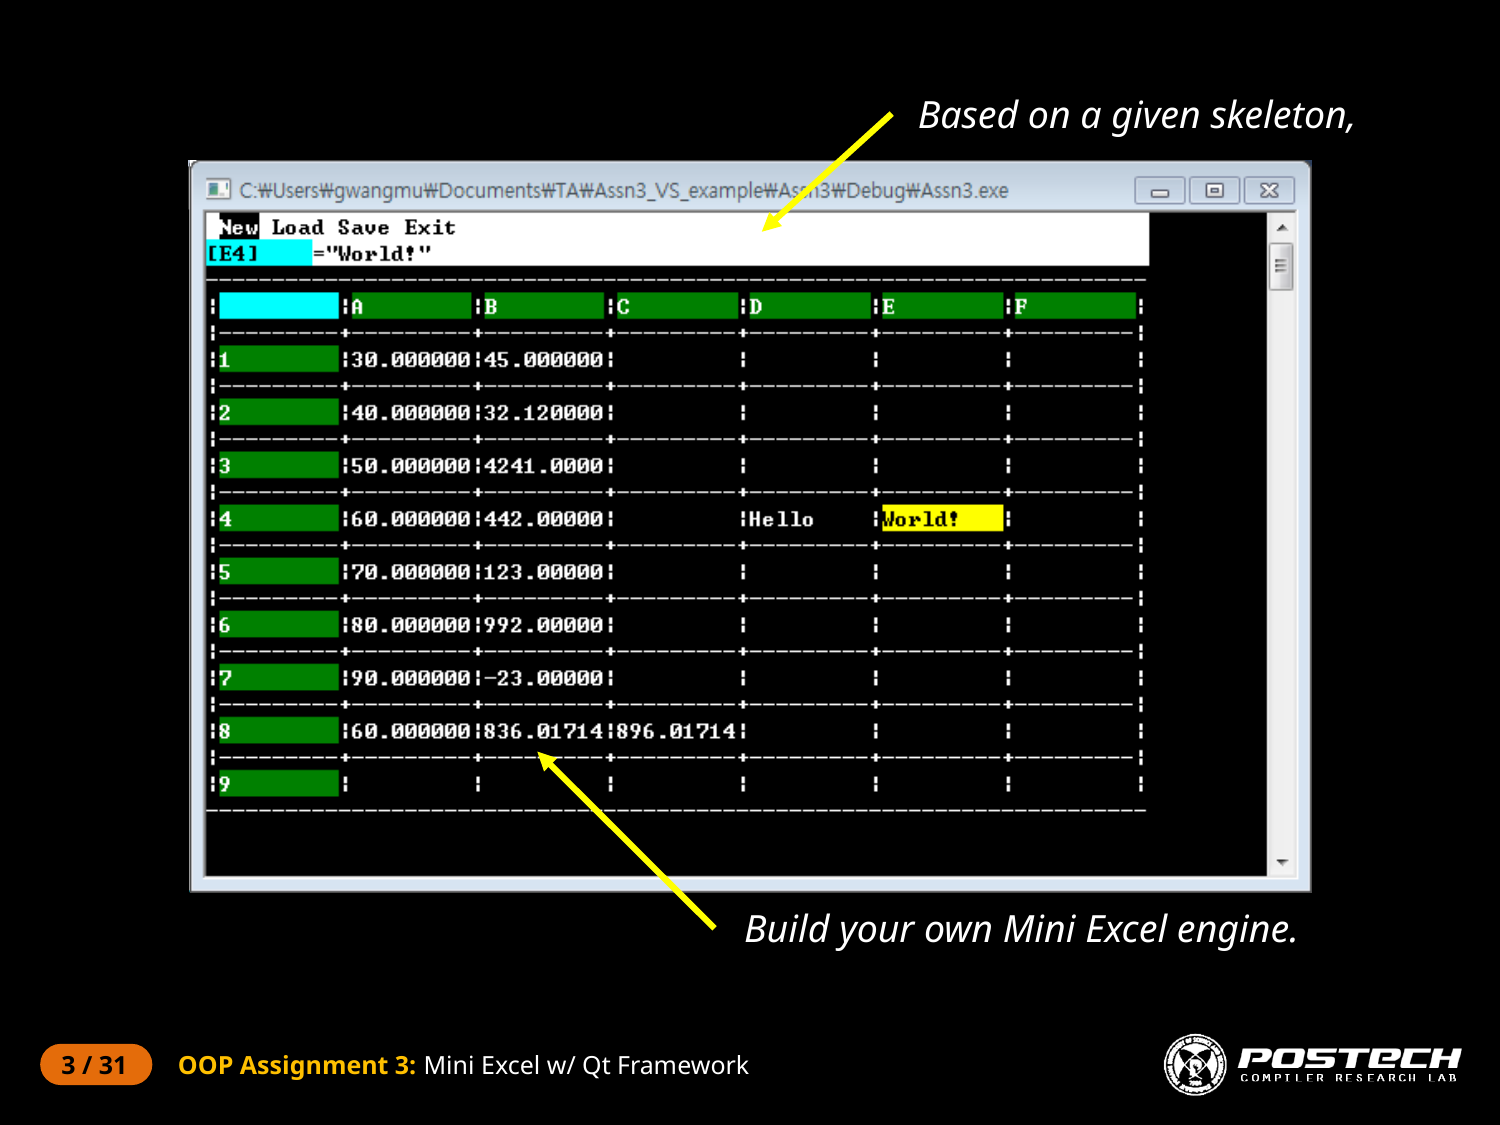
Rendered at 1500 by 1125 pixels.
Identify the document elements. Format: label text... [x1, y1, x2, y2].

text_box Based on a given skeleton, [903, 83, 1372, 143]
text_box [537, 751, 715, 929]
text_box Build your own Mini Excel engine. [729, 899, 1315, 958]
picture [1227, 1048, 1474, 1094]
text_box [761, 113, 892, 232]
picture [188, 160, 1312, 894]
